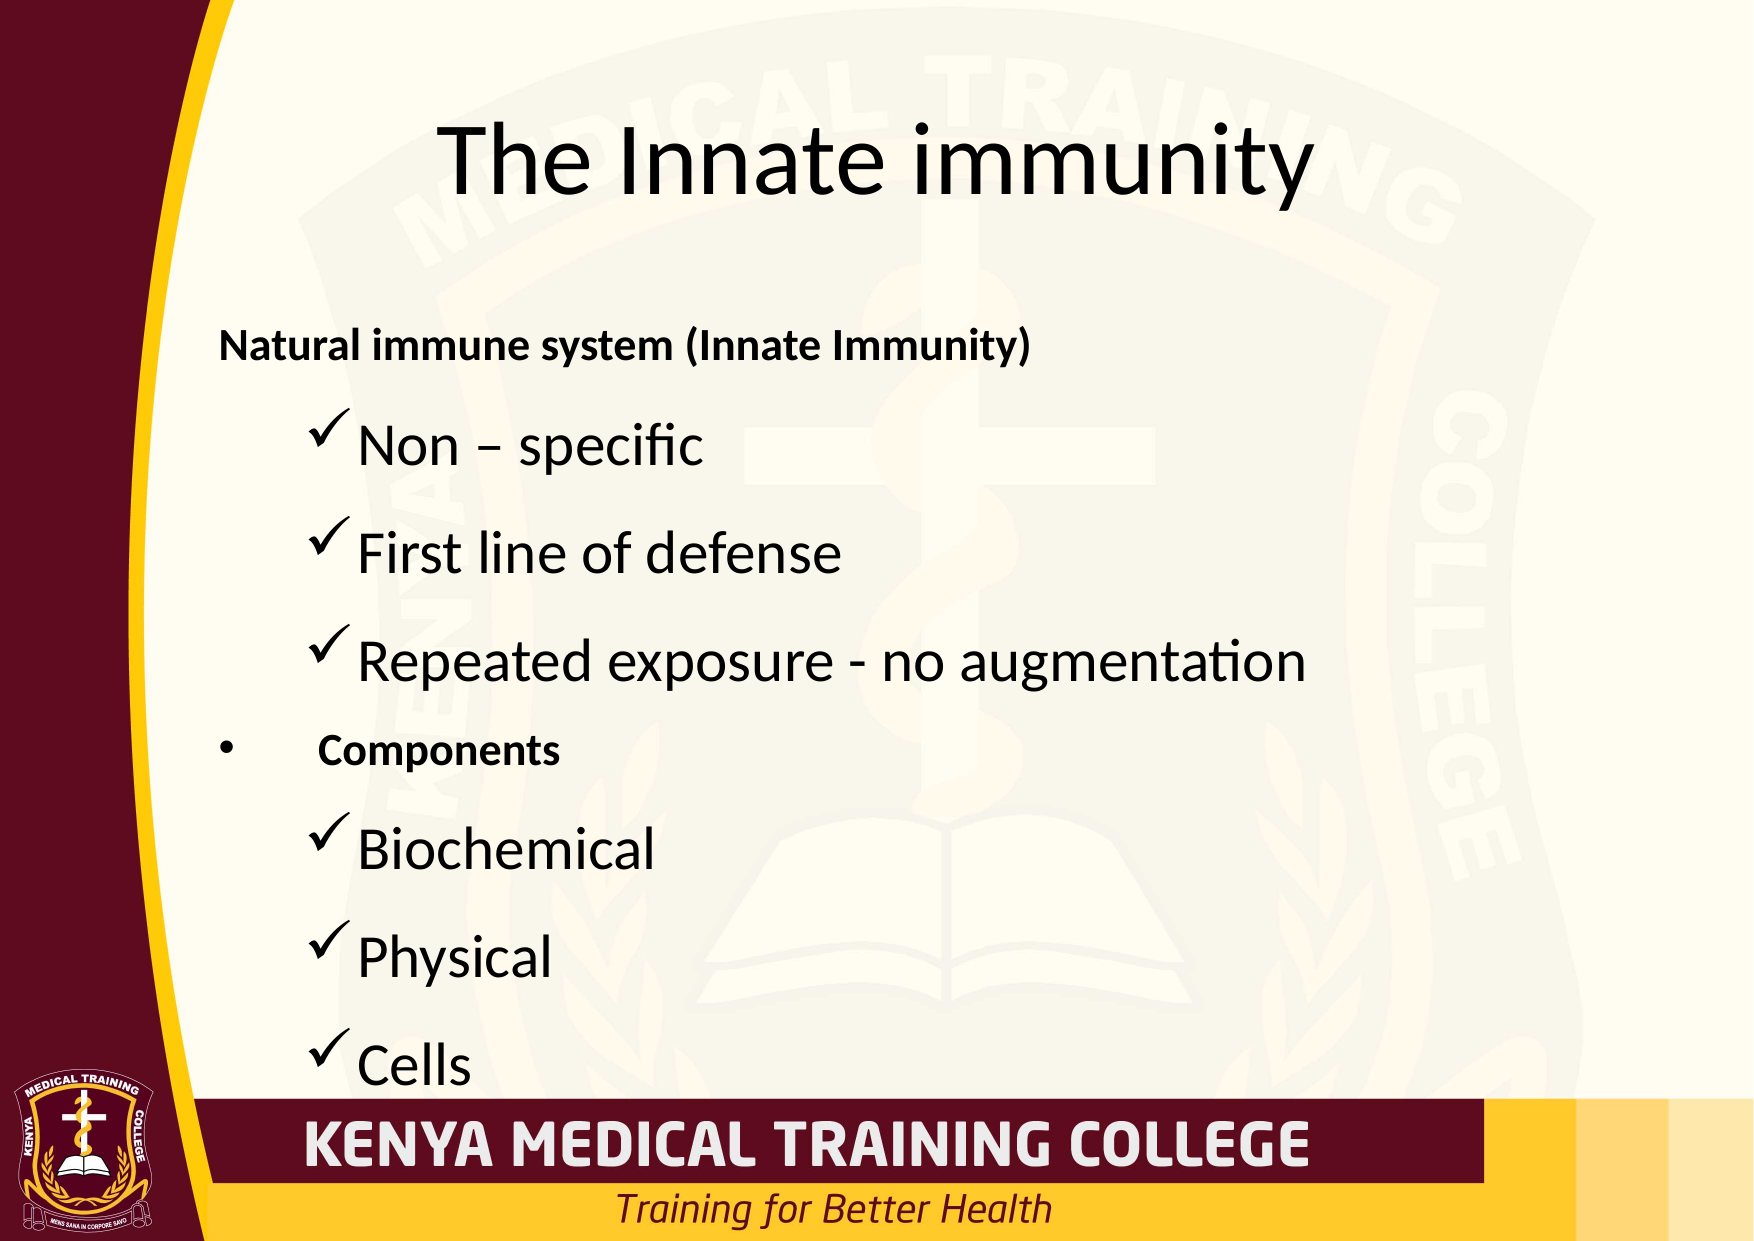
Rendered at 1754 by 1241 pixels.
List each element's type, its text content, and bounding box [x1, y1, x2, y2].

list Natural immune system (Innate Immunity) Non – specific First line of defense Repeated exposure - no augmentation Components Biochemical Physical Cells [201, 289, 1666, 1109]
picture [0, 0, 1754, 1241]
title The Innate immunity [87, 49, 1666, 257]
